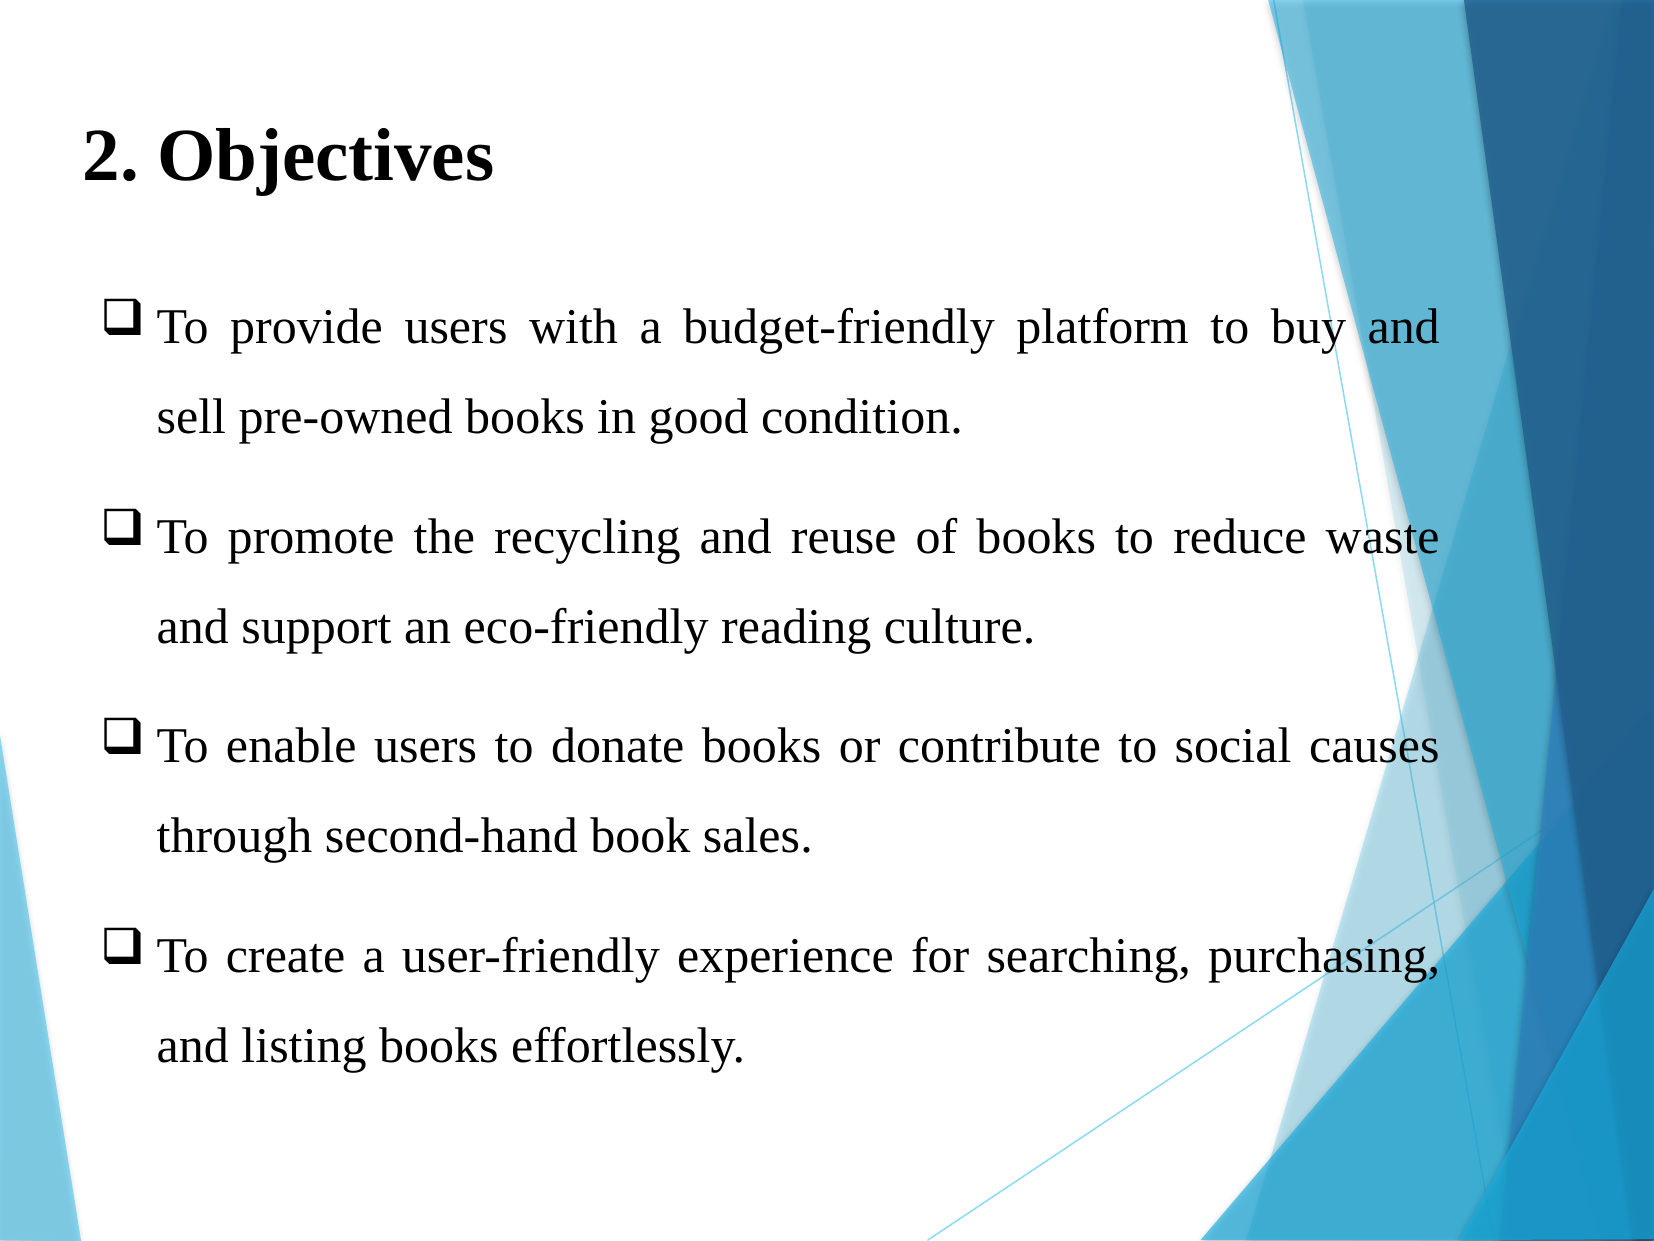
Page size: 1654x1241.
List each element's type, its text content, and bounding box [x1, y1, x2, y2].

text_box 2. Objectives [82, 49, 1571, 257]
text_box To provide users with a budget-friendly platform to buy and sell pre-owned books in good condition. To promote the recycling and reuse of books to reduce waste and support an eco-friendly reading culture. To enable users to donate books or contribute to social causes through second-hand book sales. To create a user-friendly experience for searching, purchasing, and listing books effortlessly. [82, 171, 1441, 990]
